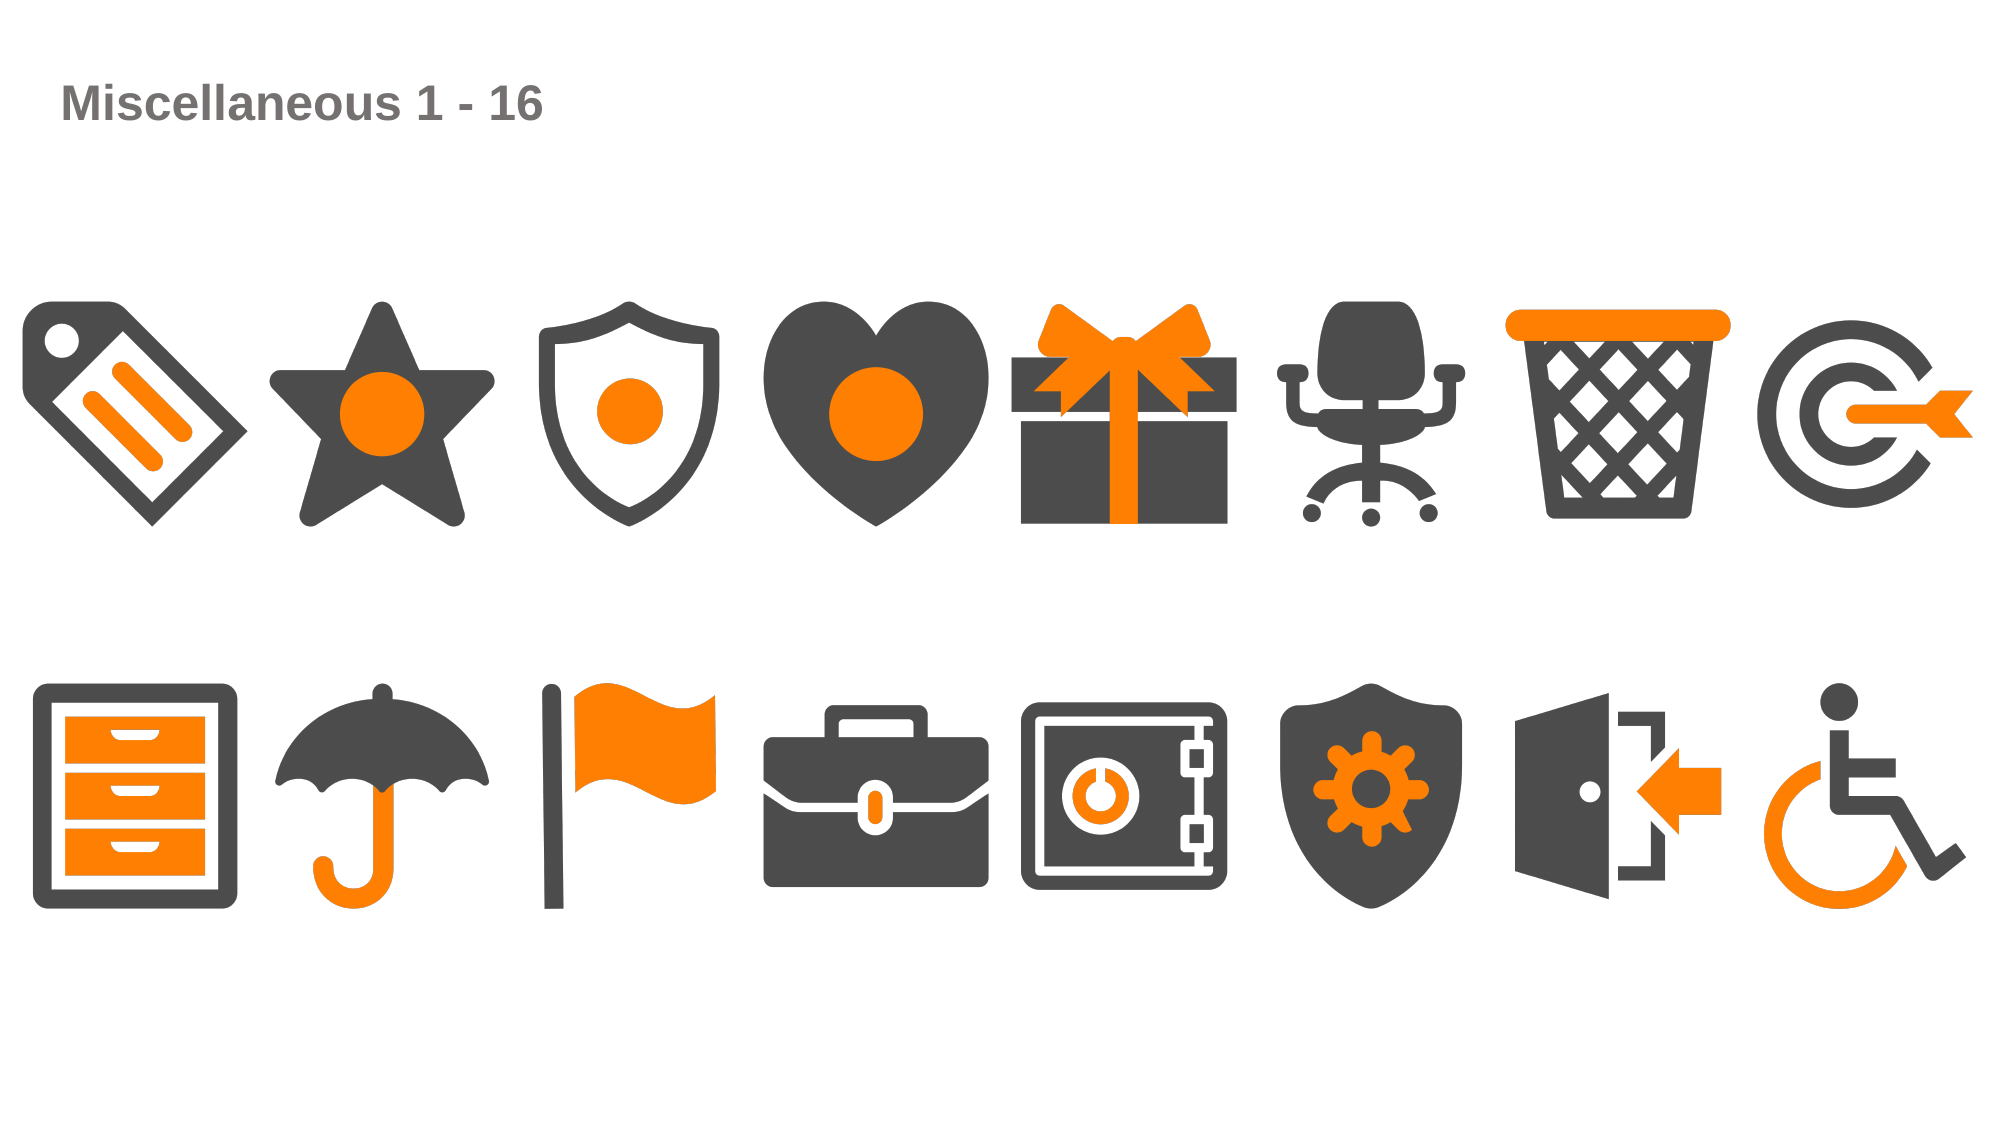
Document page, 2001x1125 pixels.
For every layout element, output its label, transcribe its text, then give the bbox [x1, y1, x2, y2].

picture [1752, 301, 1978, 527]
picture [1505, 683, 1731, 909]
picture [516, 683, 742, 909]
picture [516, 301, 742, 527]
picture [1752, 683, 1978, 909]
picture [269, 683, 495, 909]
picture [1258, 301, 1484, 527]
picture [1505, 301, 1731, 527]
picture [22, 301, 248, 527]
text_box Miscellaneous 1 - 16 [45, 63, 560, 139]
picture [269, 301, 495, 527]
picture [1010, 683, 1237, 909]
picture [763, 683, 989, 909]
picture [1258, 683, 1484, 909]
picture [763, 301, 989, 527]
picture [22, 683, 248, 909]
picture [1010, 301, 1237, 527]
